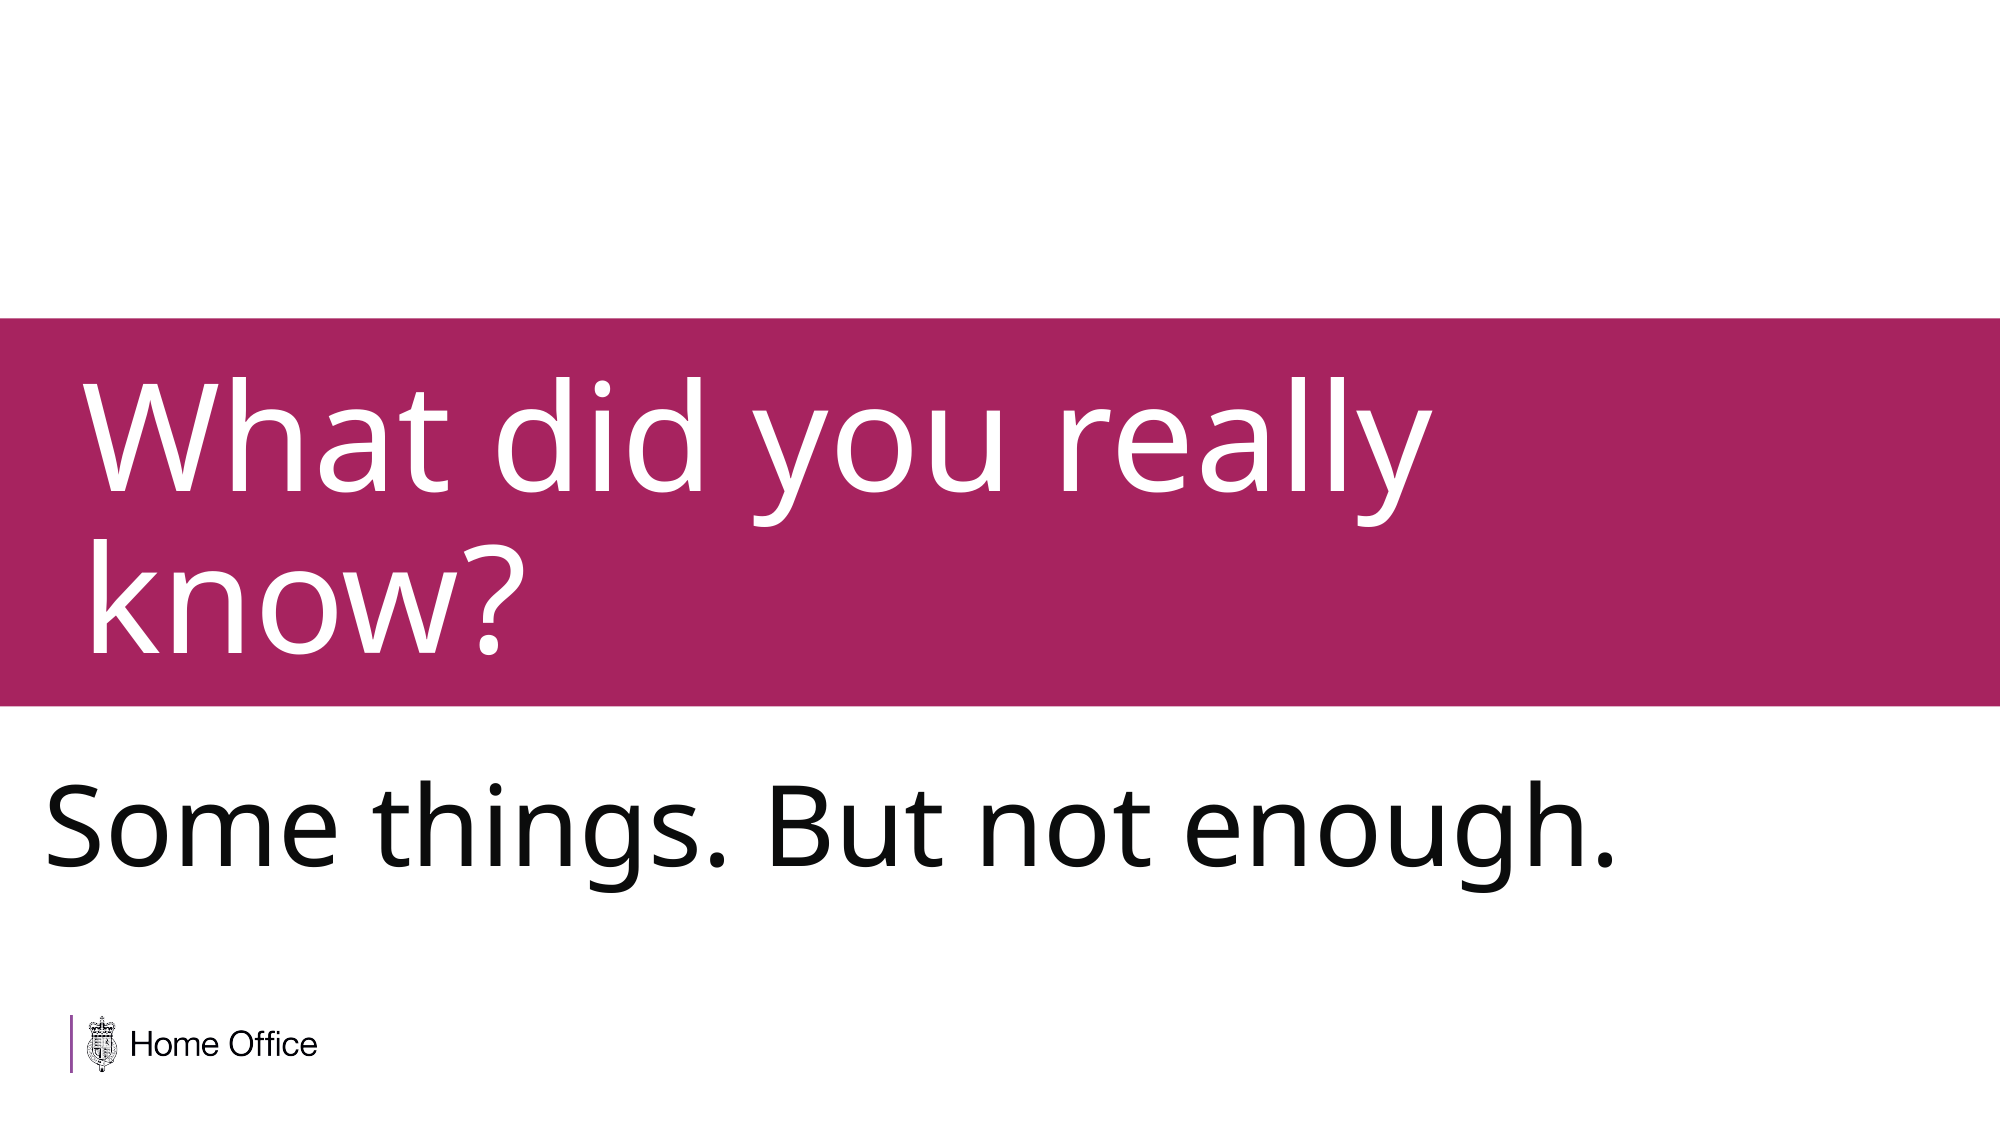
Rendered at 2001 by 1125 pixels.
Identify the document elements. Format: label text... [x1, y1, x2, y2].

text_box Some things. But not enough. [32, 739, 1857, 921]
text_box What did you really know? [70, 433, 1648, 615]
text_box [0, 317, 2000, 707]
picture [70, 1015, 317, 1073]
